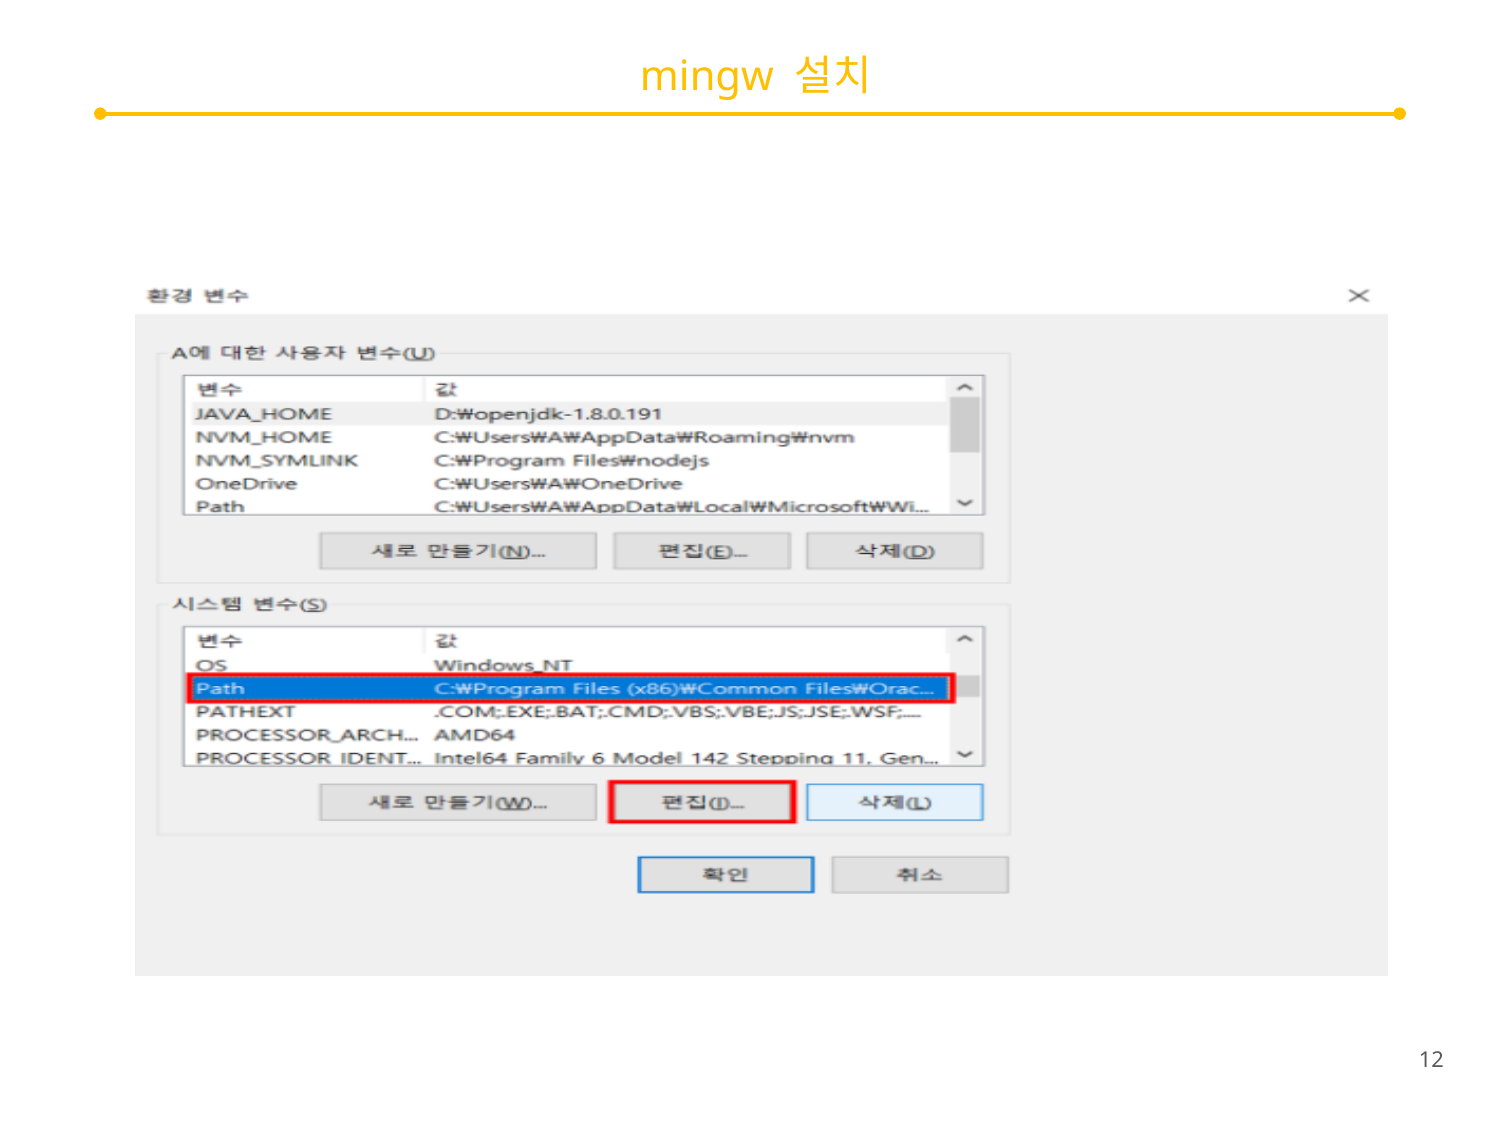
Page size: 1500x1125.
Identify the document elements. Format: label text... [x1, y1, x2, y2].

picture [135, 280, 1389, 977]
title mingw 설치 [123, 45, 1388, 102]
